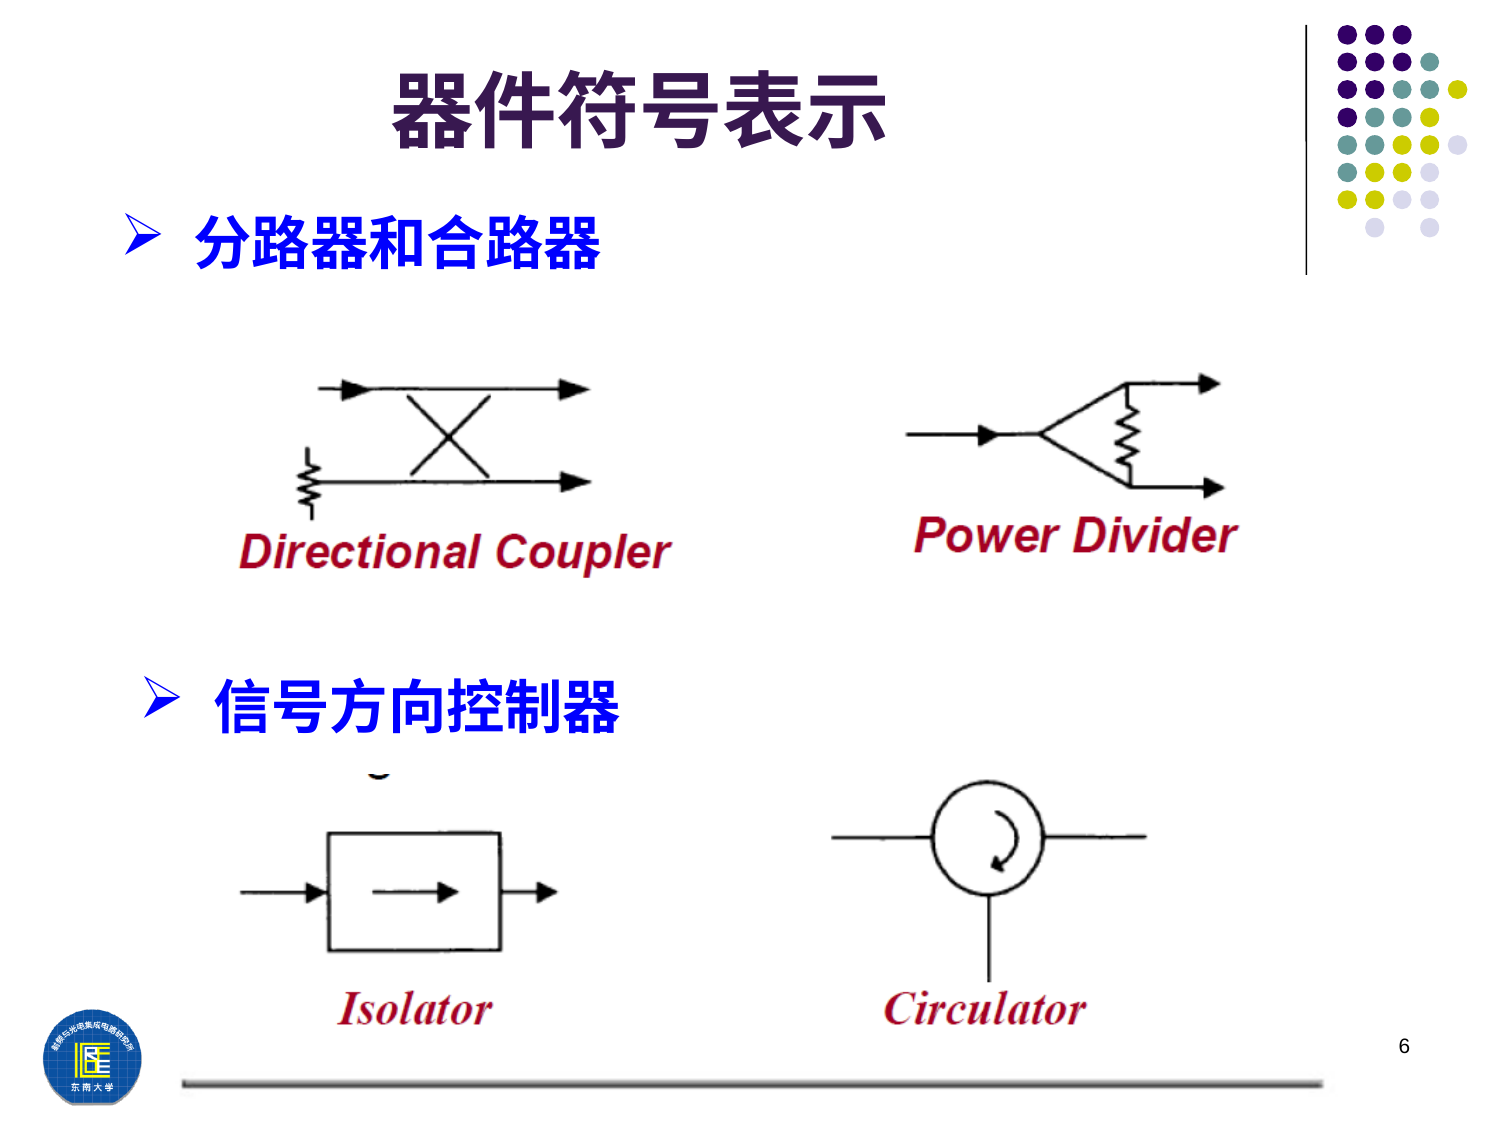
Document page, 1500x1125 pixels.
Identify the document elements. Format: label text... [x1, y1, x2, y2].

picture [34, 999, 148, 1113]
slide_number 6 [1074, 1024, 1426, 1101]
picture [171, 1058, 1353, 1111]
title 器件符号表示 [375, 36, 1196, 166]
text_box 分路器和合路器 [105, 199, 692, 284]
text_box 信号方向控制器 [124, 662, 711, 748]
picture [202, 362, 707, 594]
picture [174, 774, 1298, 1047]
picture [824, 359, 1407, 593]
